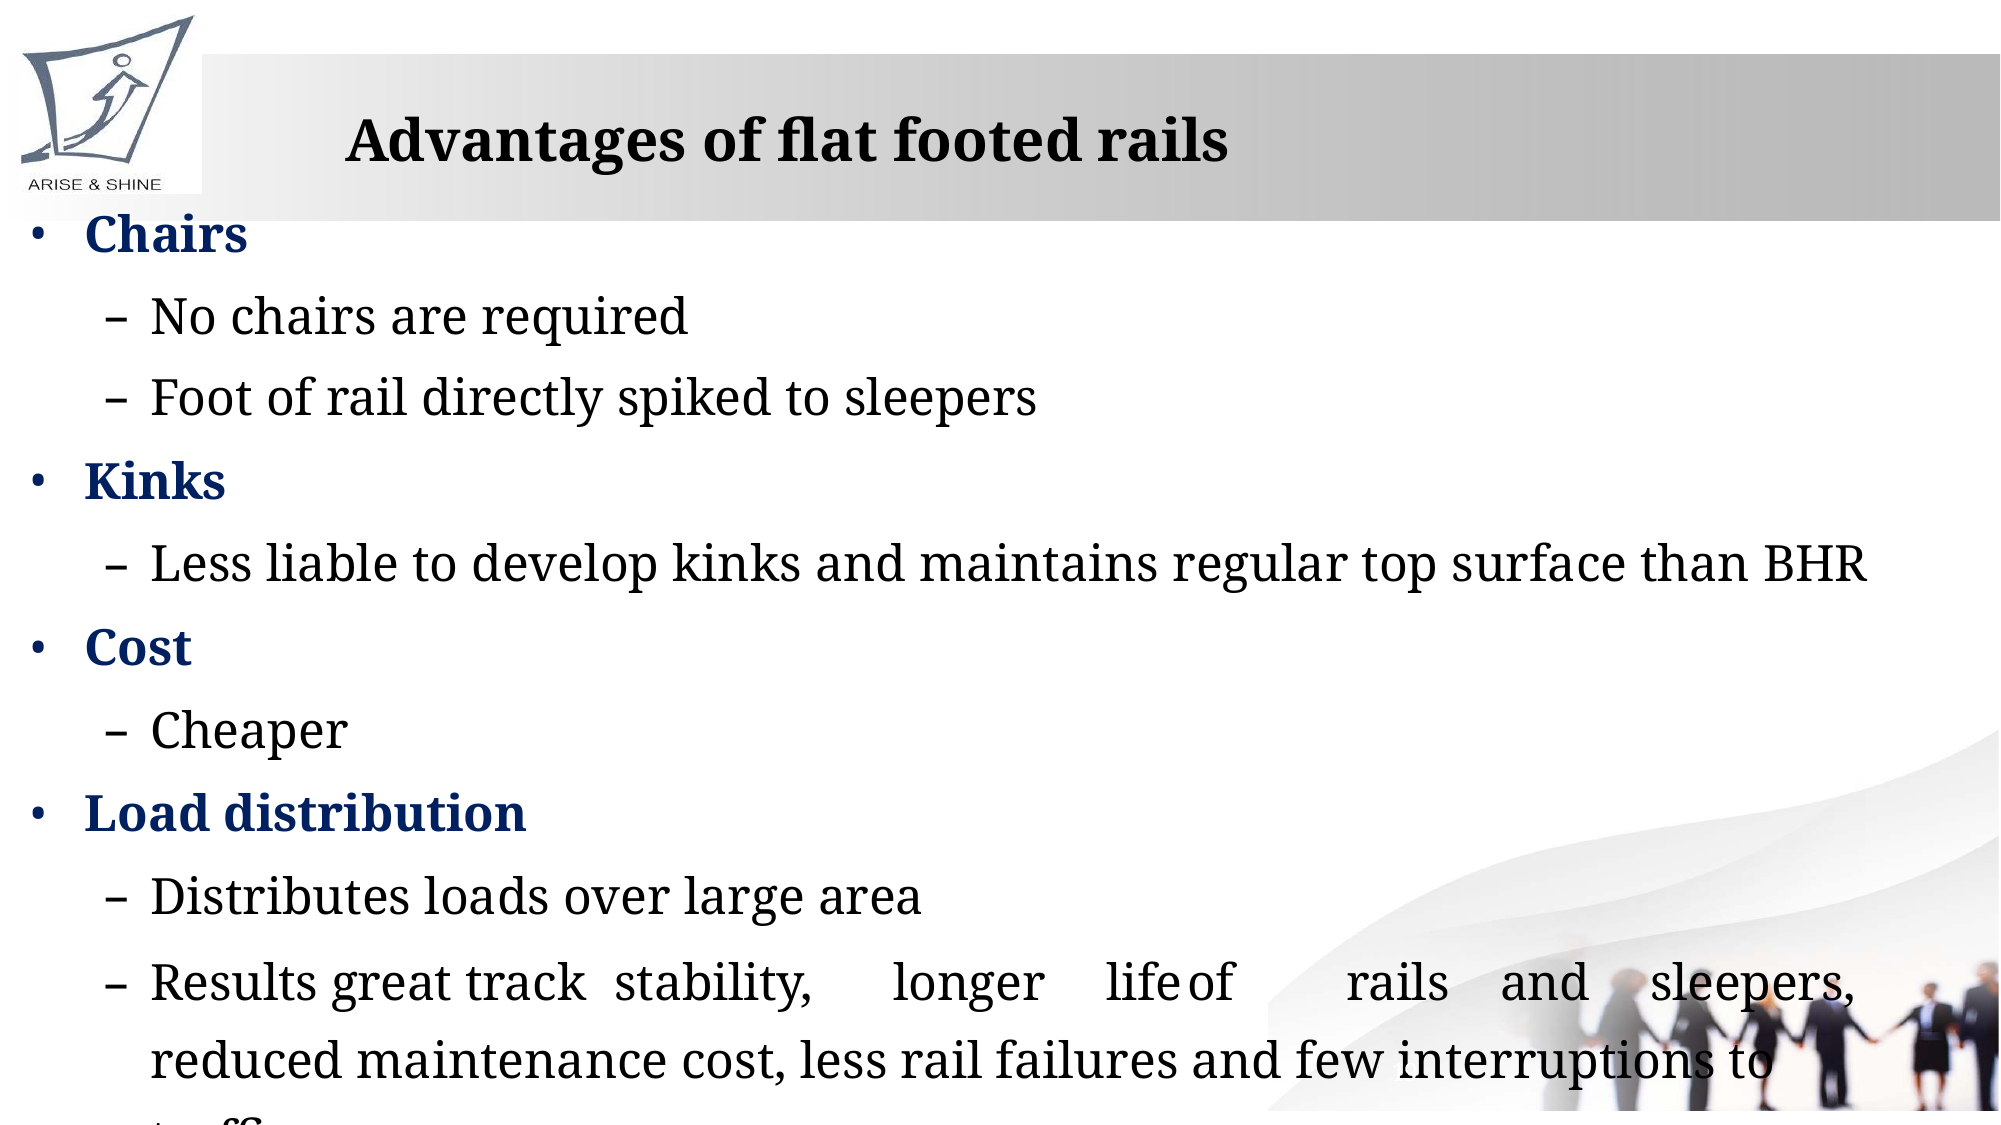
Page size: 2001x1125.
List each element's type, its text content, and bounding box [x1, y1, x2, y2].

title Advantages of flat footed rails [337, 41, 1237, 233]
slide_number 19 [1361, 1056, 1419, 1125]
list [21, 15, 202, 194]
picture [1880, 728, 1999, 1111]
text_box Chairs No chairs are required Foot of rail directly spiked to sleepers Kinks Less liable to develop kinks and maintains regular top surface than BHR Cost Cheaper Load distribution Distributes loads over large area Results great track stability, longer life of rails and sleepers, reduced maintenance cost, less rail failures and few interruptions to traffic [26, 173, 1880, 1125]
